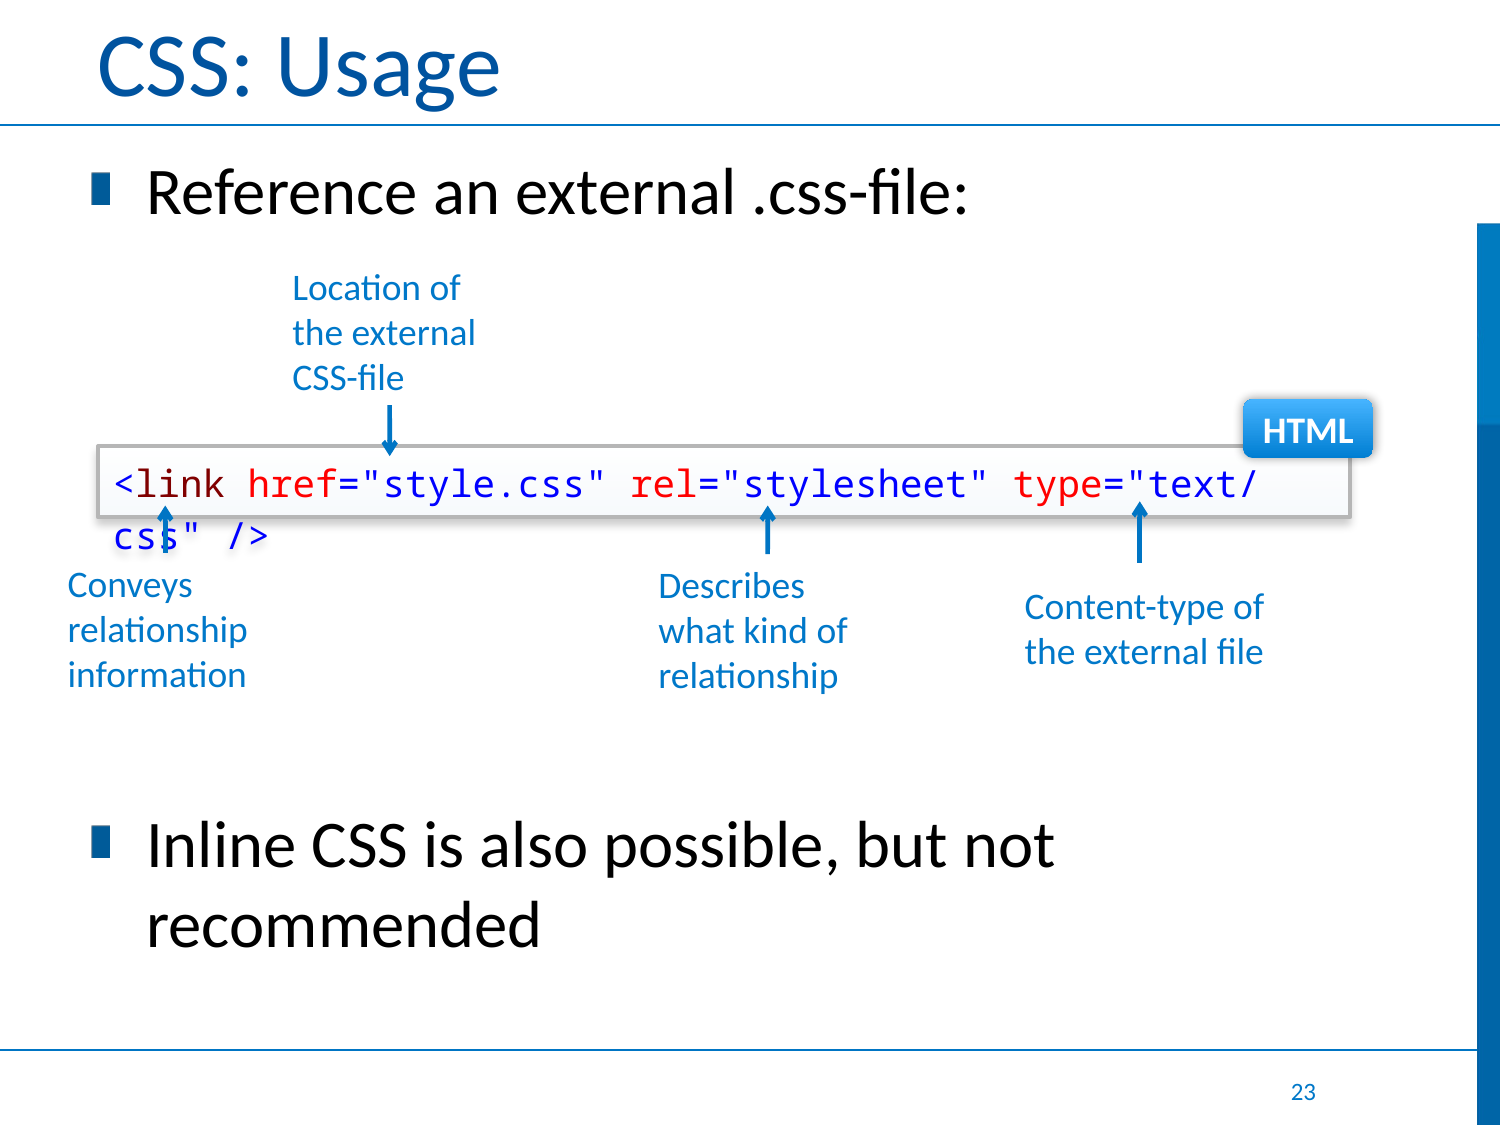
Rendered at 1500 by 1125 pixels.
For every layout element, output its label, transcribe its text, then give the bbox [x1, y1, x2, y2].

text_box <link href="style.css" rel="stylesheet" type="text/css" /> [96, 444, 1352, 519]
slide_number 23 [1230, 1072, 1332, 1108]
picture [90, 171, 110, 205]
title CSS: Usage [81, 11, 1433, 108]
list Reference an external .css-file: Inline CSS is also possible, but not recommended [74, 140, 1426, 1006]
text_box HTML [1241, 396, 1376, 461]
text_box Content-type of the external file [1009, 574, 1282, 679]
text_box Conveys relationship information [53, 552, 278, 703]
picture [90, 824, 110, 858]
text_box Describes what kind of relationship [643, 554, 892, 704]
picture [1477, 223, 1500, 1125]
text_box Location of the external CSS-file [277, 255, 502, 405]
